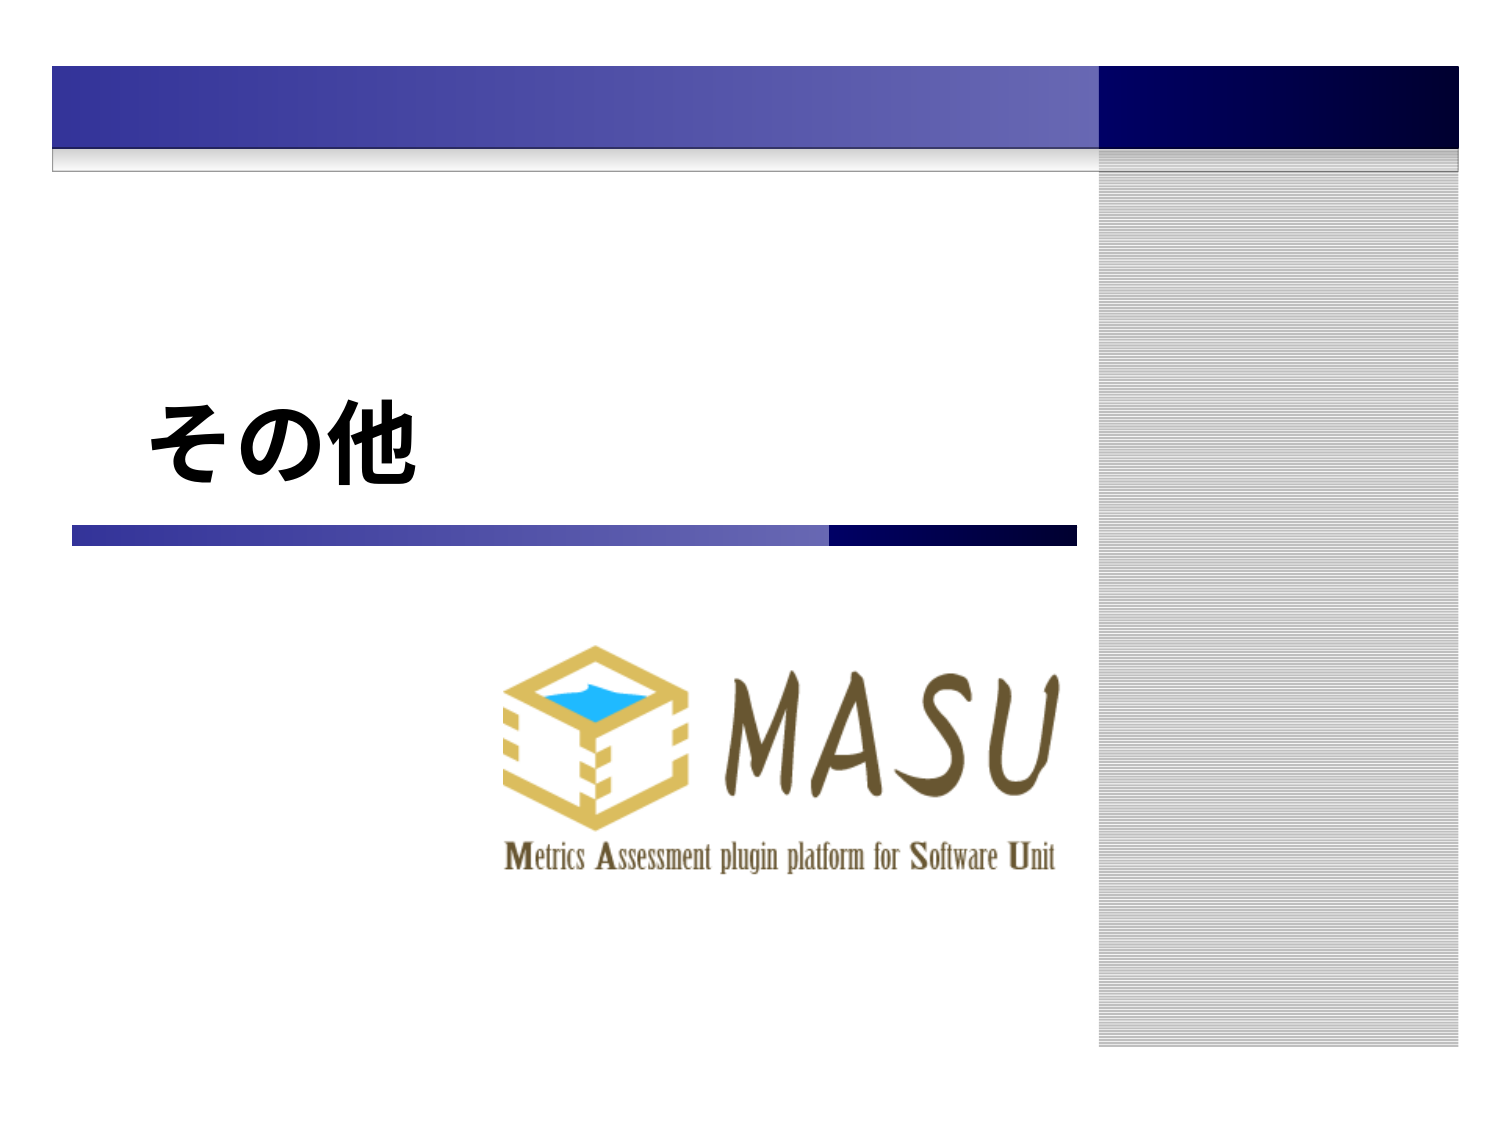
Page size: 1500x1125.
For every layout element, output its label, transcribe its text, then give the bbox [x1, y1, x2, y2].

title その他 [128, 184, 1078, 504]
picture [503, 644, 1069, 880]
